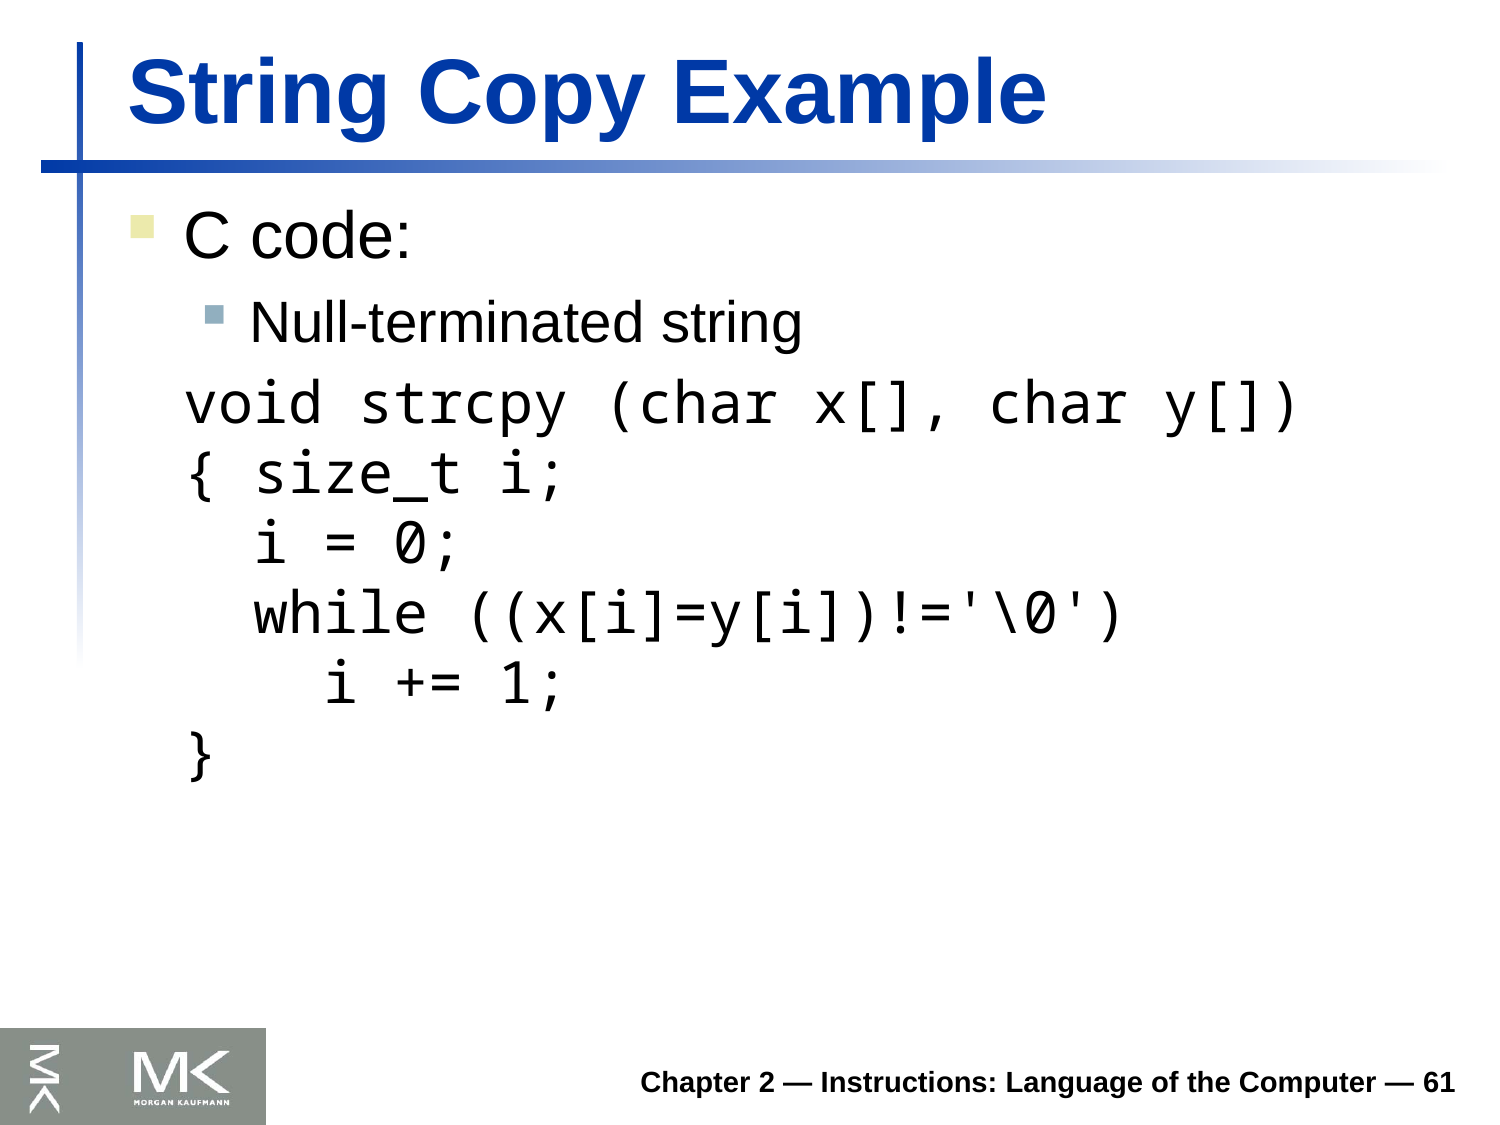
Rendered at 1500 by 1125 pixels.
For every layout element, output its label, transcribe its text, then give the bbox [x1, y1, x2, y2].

list C code: Null-terminated string void strcpy (char x[], char y[]) { size_t i; i = 0; while ((x[i]=y[i])!='\0') i += 1; } [112, 184, 1469, 1024]
picture [0, 1028, 266, 1125]
footer Chapter 2 — Instructions: Language of the Computer — 61 [277, 1046, 1471, 1106]
title String Copy Example [112, 23, 1468, 149]
